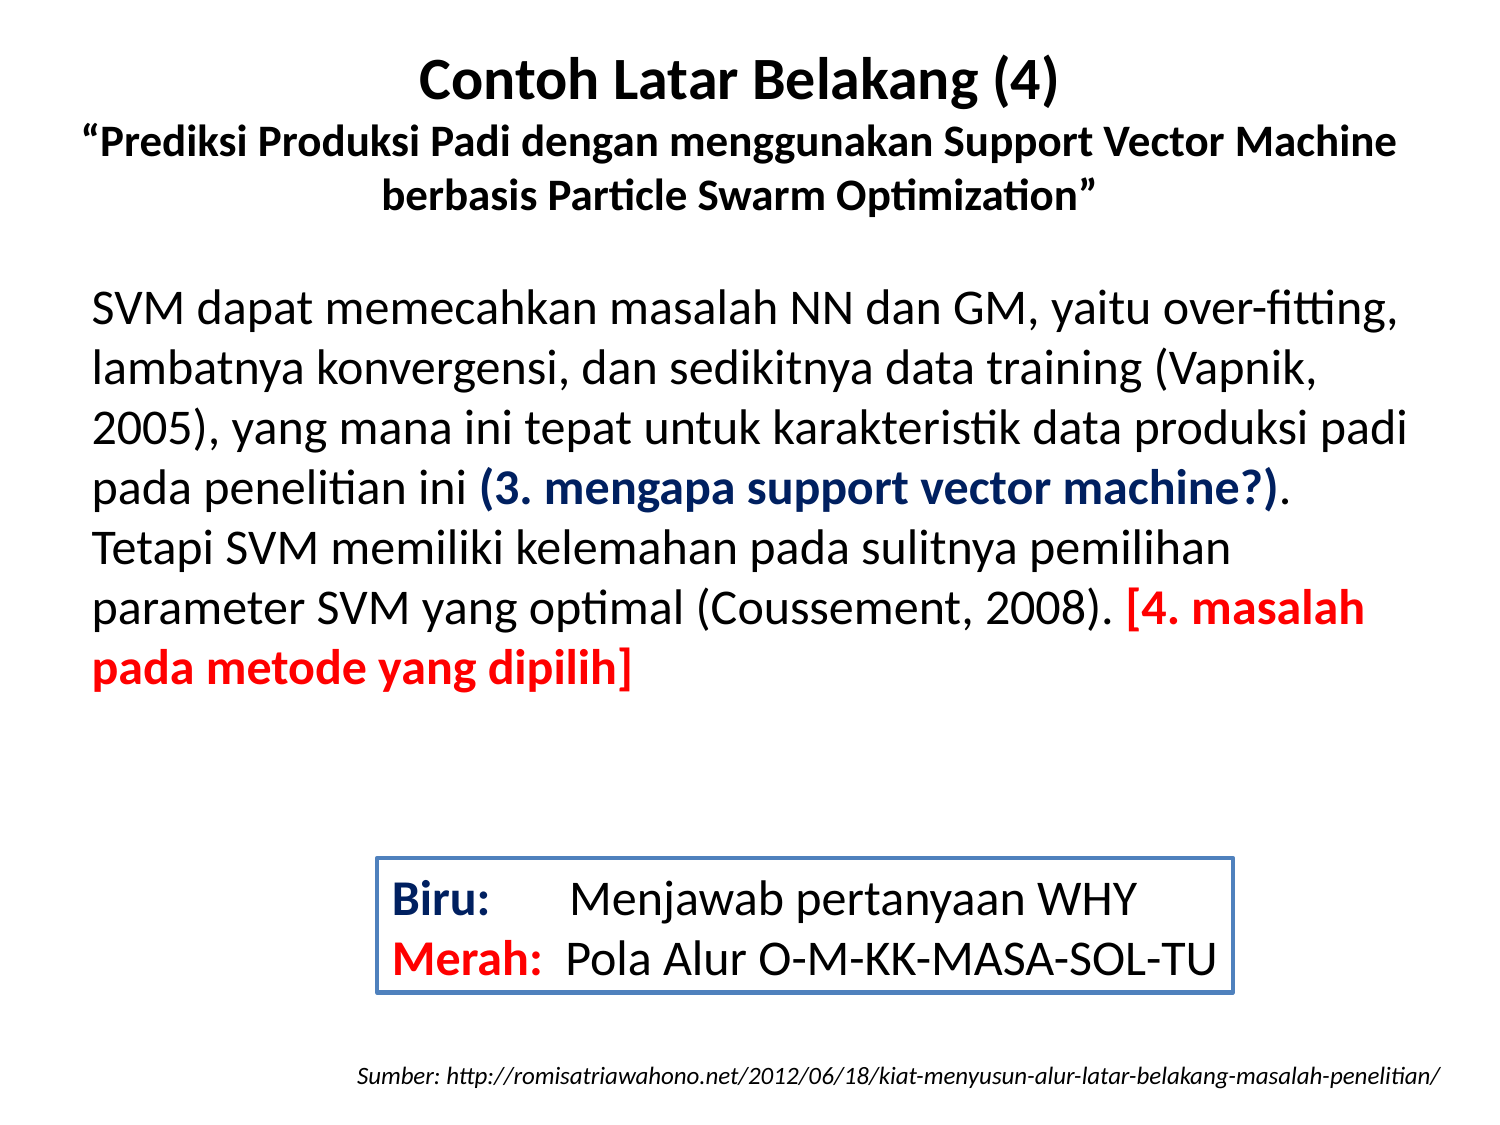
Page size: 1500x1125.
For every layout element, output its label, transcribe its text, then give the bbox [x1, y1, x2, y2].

text_box Sumber: http://romisatriawahono.net/2012/06/18/kiat-menyusun-alur-latar-belakang-masalah-penelitian/ [342, 1051, 1458, 1097]
title Contoh Latar Belakang (4) “Prediksi Produksi Padi dengan menggunakan Support Vector Machine berbasis Particle Swarm Optimization” [64, 30, 1415, 336]
list SVM dapat memecahkan masalah NN dan GM, yaitu over-fitting, lambatnya konvergensi, dan sedikitnya data training (Vapnik, 2005), yang mana ini tepat untuk karakteristik data produksi padi pada penelitian ini (3. mengapa support vector machine?). Tetapi SVM memiliki kelemahan pada sulitnya pemilihan parameter SVM yang optimal (Coussement, 2008). [4. masalah pada metode yang dipilih] [76, 267, 1424, 1005]
text_box Biru: Menjawab pertanyaan WHY Merah: Pola Alur O-M-KK-MASA-SOL-TU [375, 856, 1235, 995]
